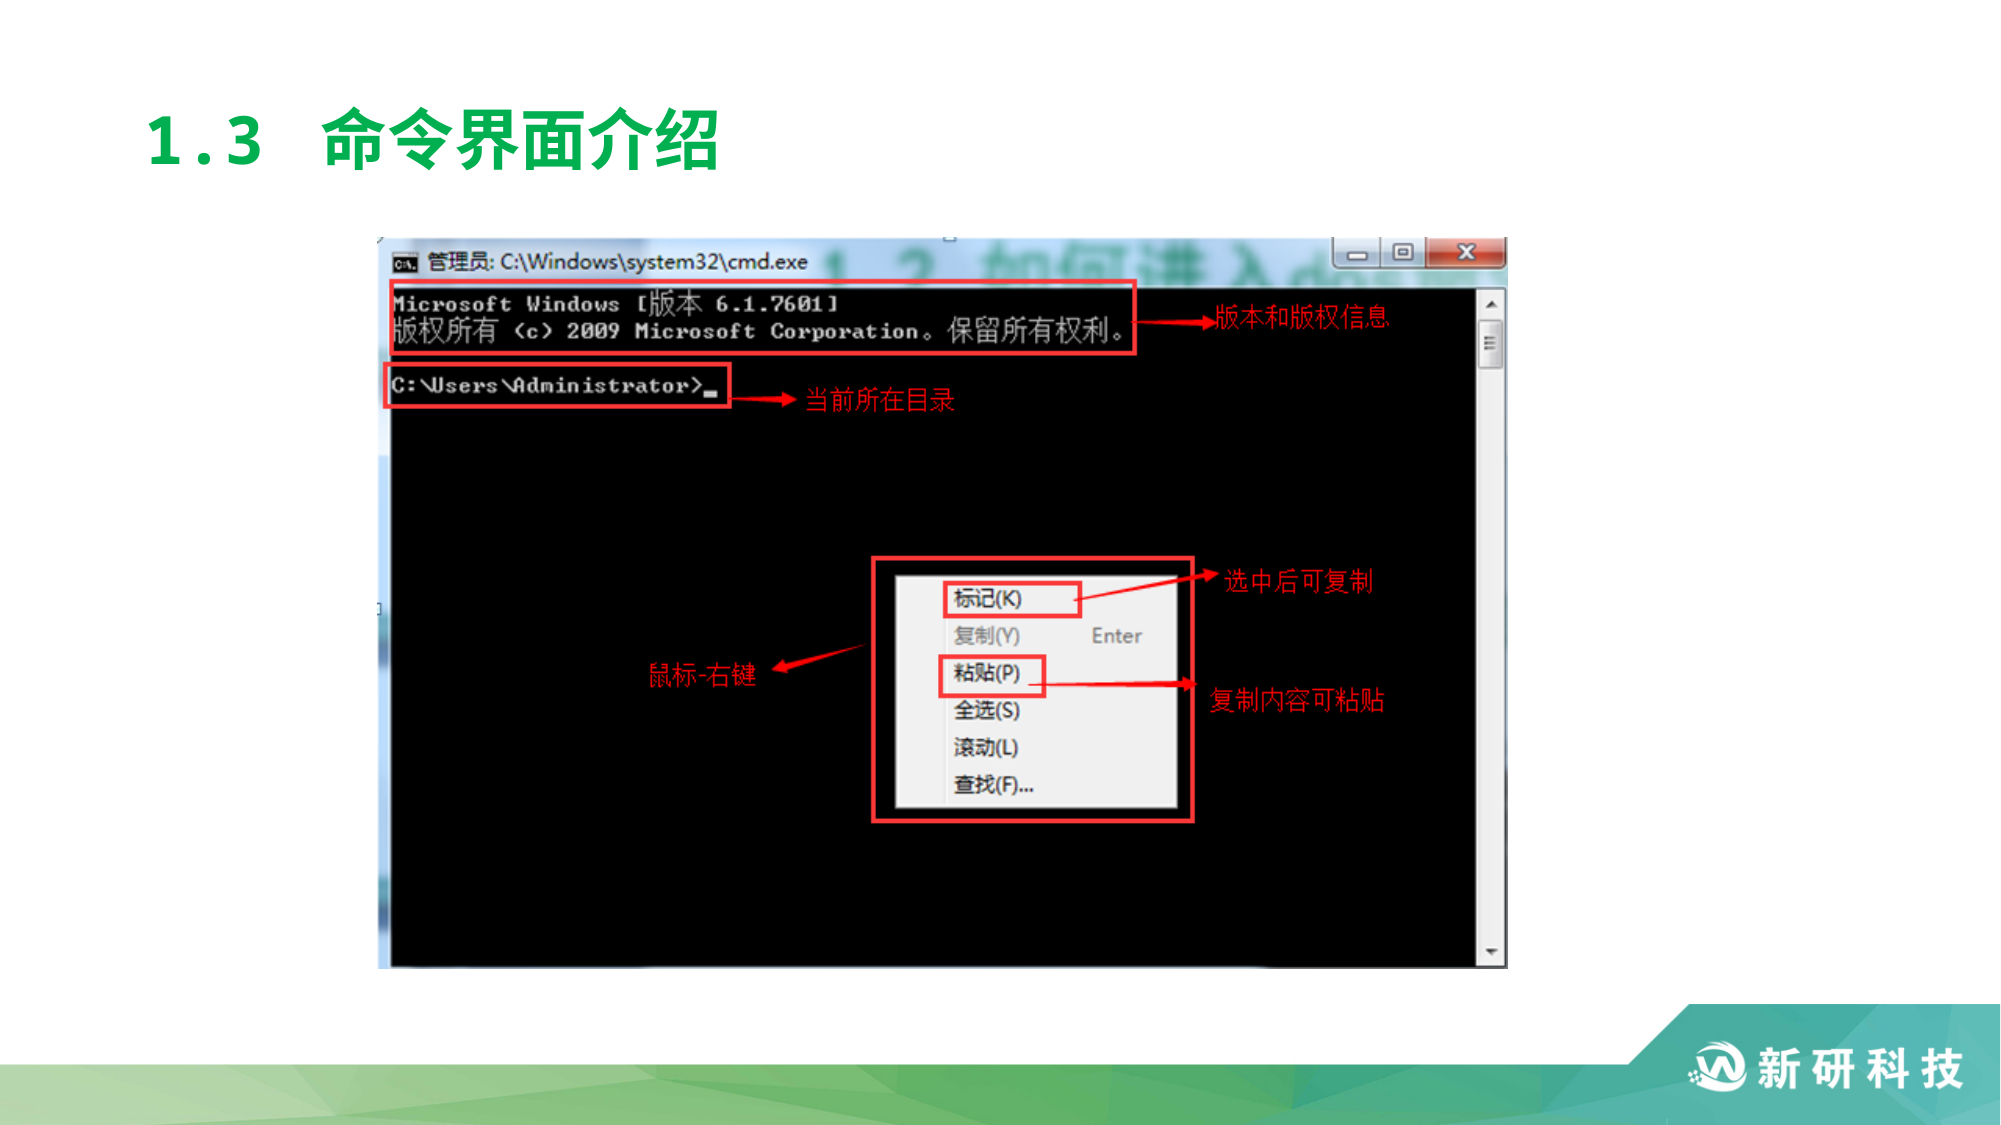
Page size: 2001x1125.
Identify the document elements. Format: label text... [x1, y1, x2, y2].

title 1.3 命令界面介绍 [130, 99, 1864, 187]
picture [0, 0, 2001, 1125]
